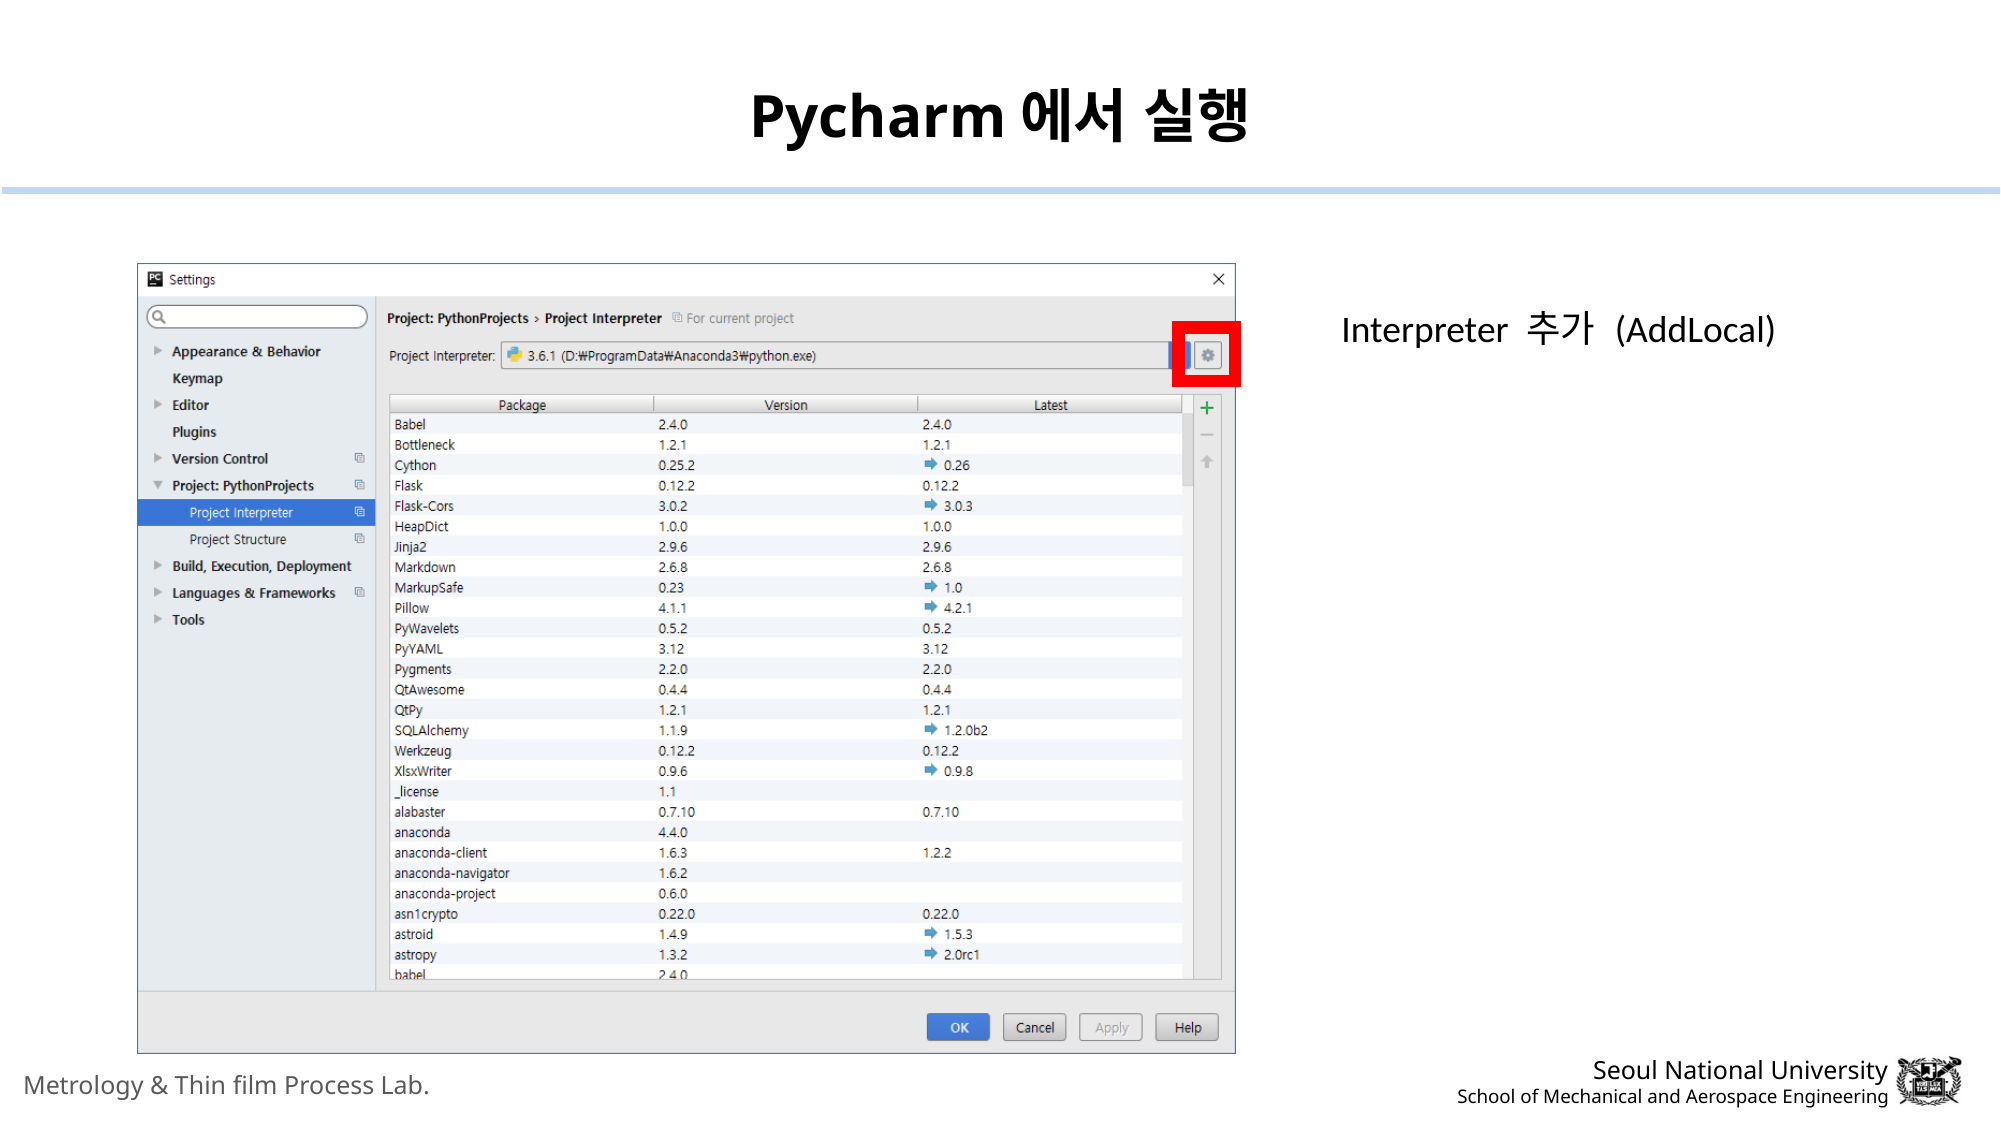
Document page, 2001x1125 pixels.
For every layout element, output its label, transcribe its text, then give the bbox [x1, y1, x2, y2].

picture [1895, 1054, 1962, 1107]
picture [137, 263, 1236, 1054]
text_box Interpreter 추가 (AddLocal) [1326, 297, 1791, 357]
title Pycharm에서 실행 [137, 59, 1863, 177]
